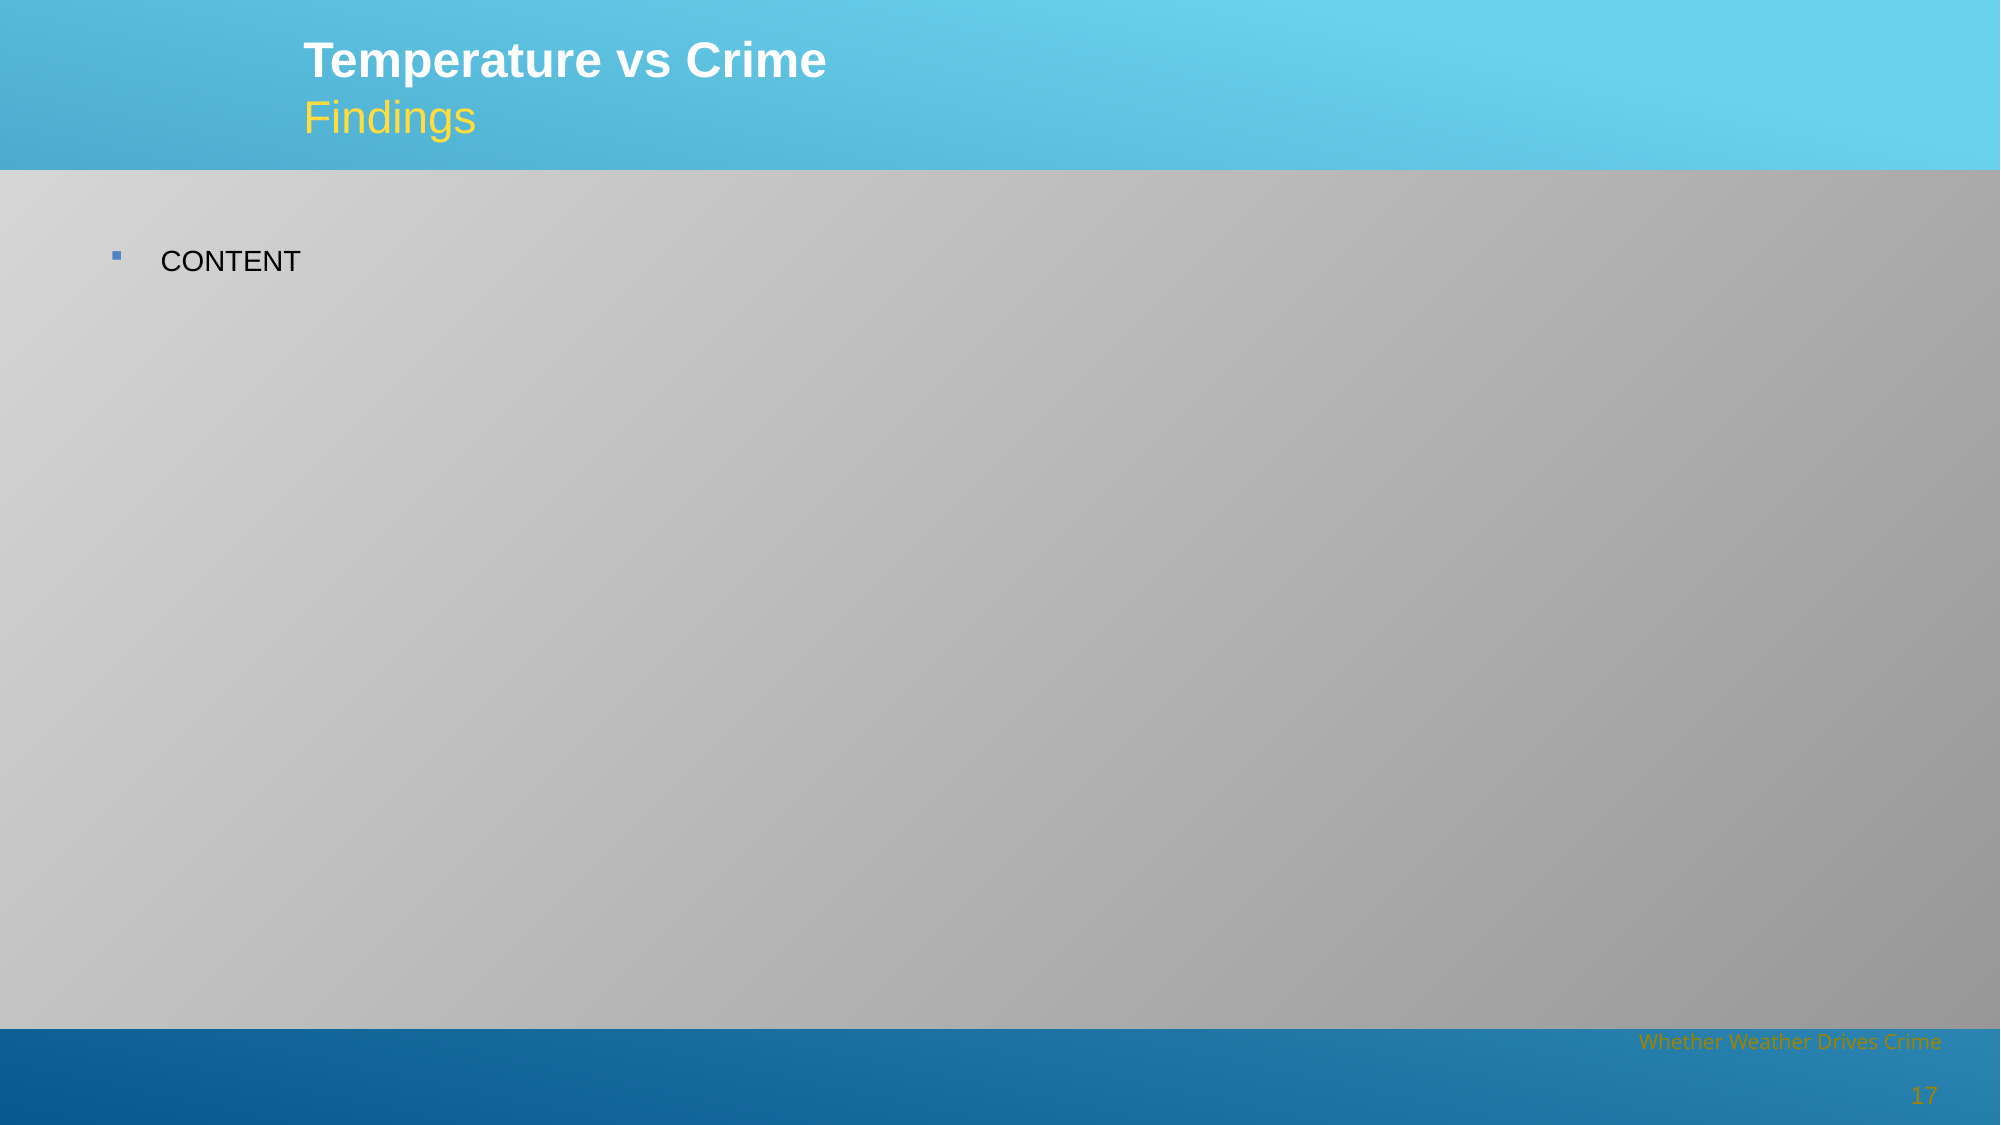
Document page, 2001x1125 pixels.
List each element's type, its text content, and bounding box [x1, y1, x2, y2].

text_box CONTENT [89, 232, 1934, 975]
text_box Temperature vs Crime Findings [283, 44, 1934, 125]
footer Whether Weather Drives Crime [719, 1021, 1766, 1082]
text_box [0, 169, 2000, 1030]
slide_number 17 [1766, 1007, 1954, 1117]
